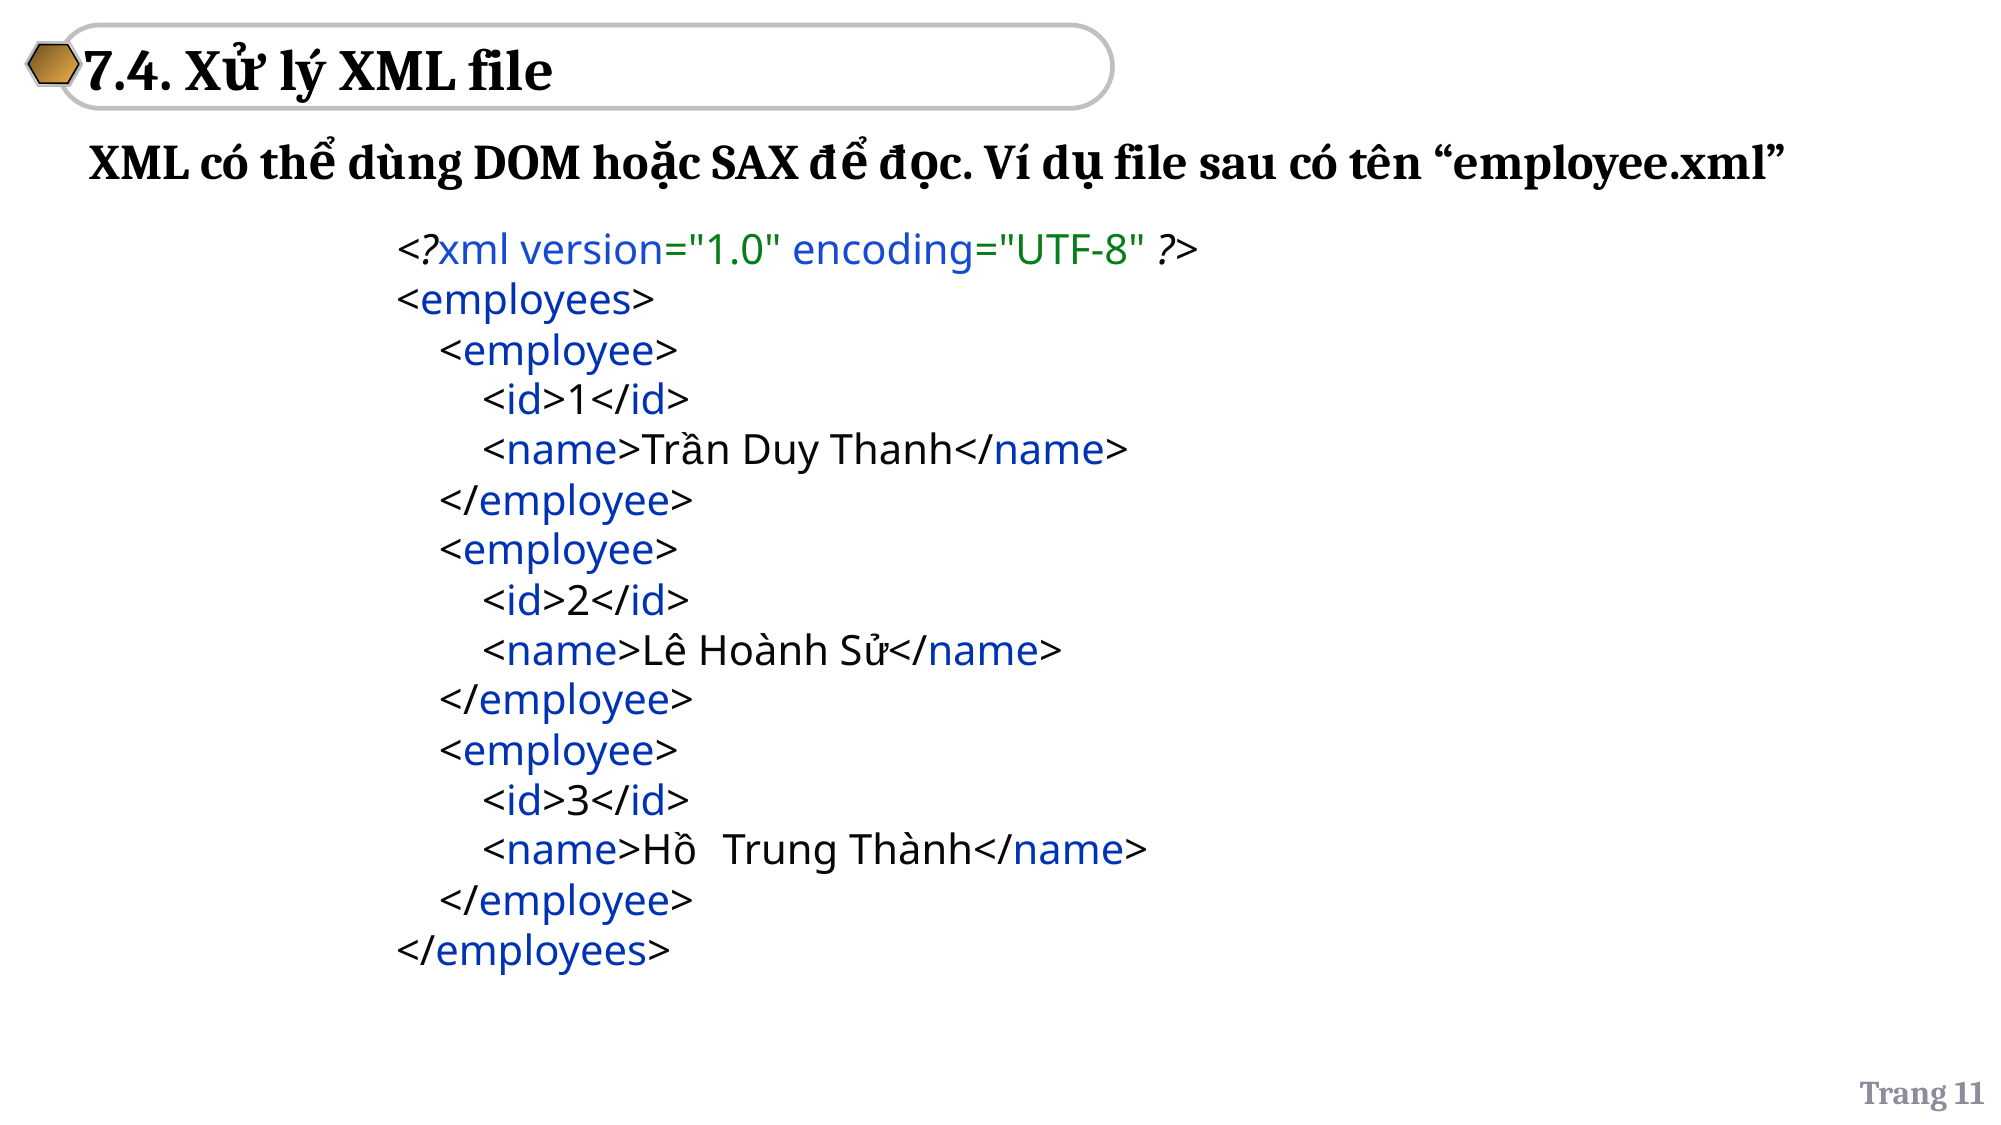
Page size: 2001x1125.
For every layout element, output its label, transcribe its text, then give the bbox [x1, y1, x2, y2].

slide_number Trang 11 [1533, 1060, 2000, 1121]
text_box <?xml version="1.0" encoding="UTF-8" ?> <employees> <employee> <id>1</id> <name>Trần Duy Thanh</name> </employee> <employee> <id>2</id> <name>Lê Hoành Sử</name> </employee> <employee> <id>3</id> <name>Hồ Trung Thành</name> </employee> </employees> [381, 215, 1214, 981]
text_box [24, 24, 1113, 109]
text_box XML có thể dùng DOM hoặc SAX để đọc. Ví dụ file sau có tên “employee.xml” [74, 122, 1950, 984]
